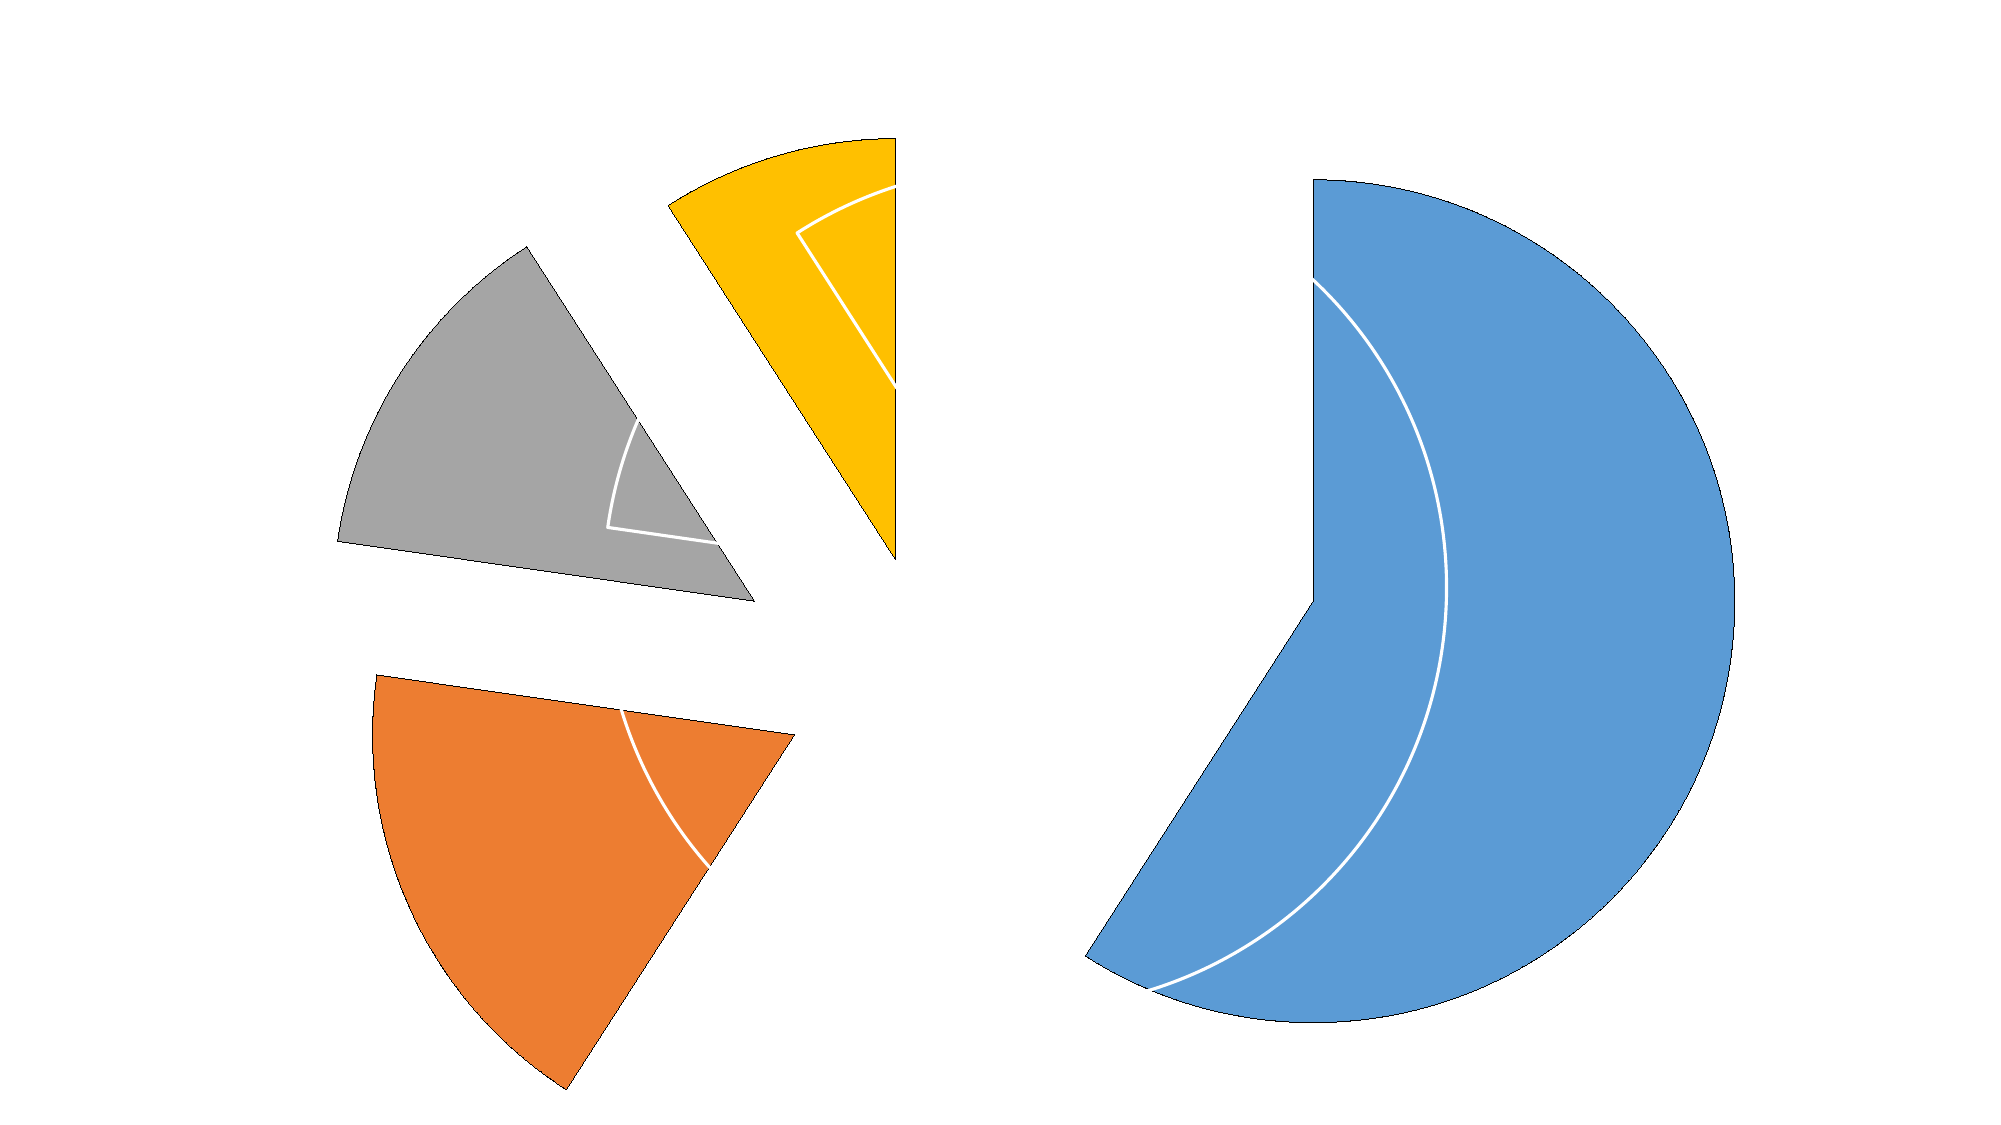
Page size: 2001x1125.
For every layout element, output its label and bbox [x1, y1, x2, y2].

chart [333, 117, 1667, 1007]
text_box [472, 1007, 620, 1090]
text_box [1667, 372, 1735, 831]
text_box [1199, 1007, 1428, 1023]
